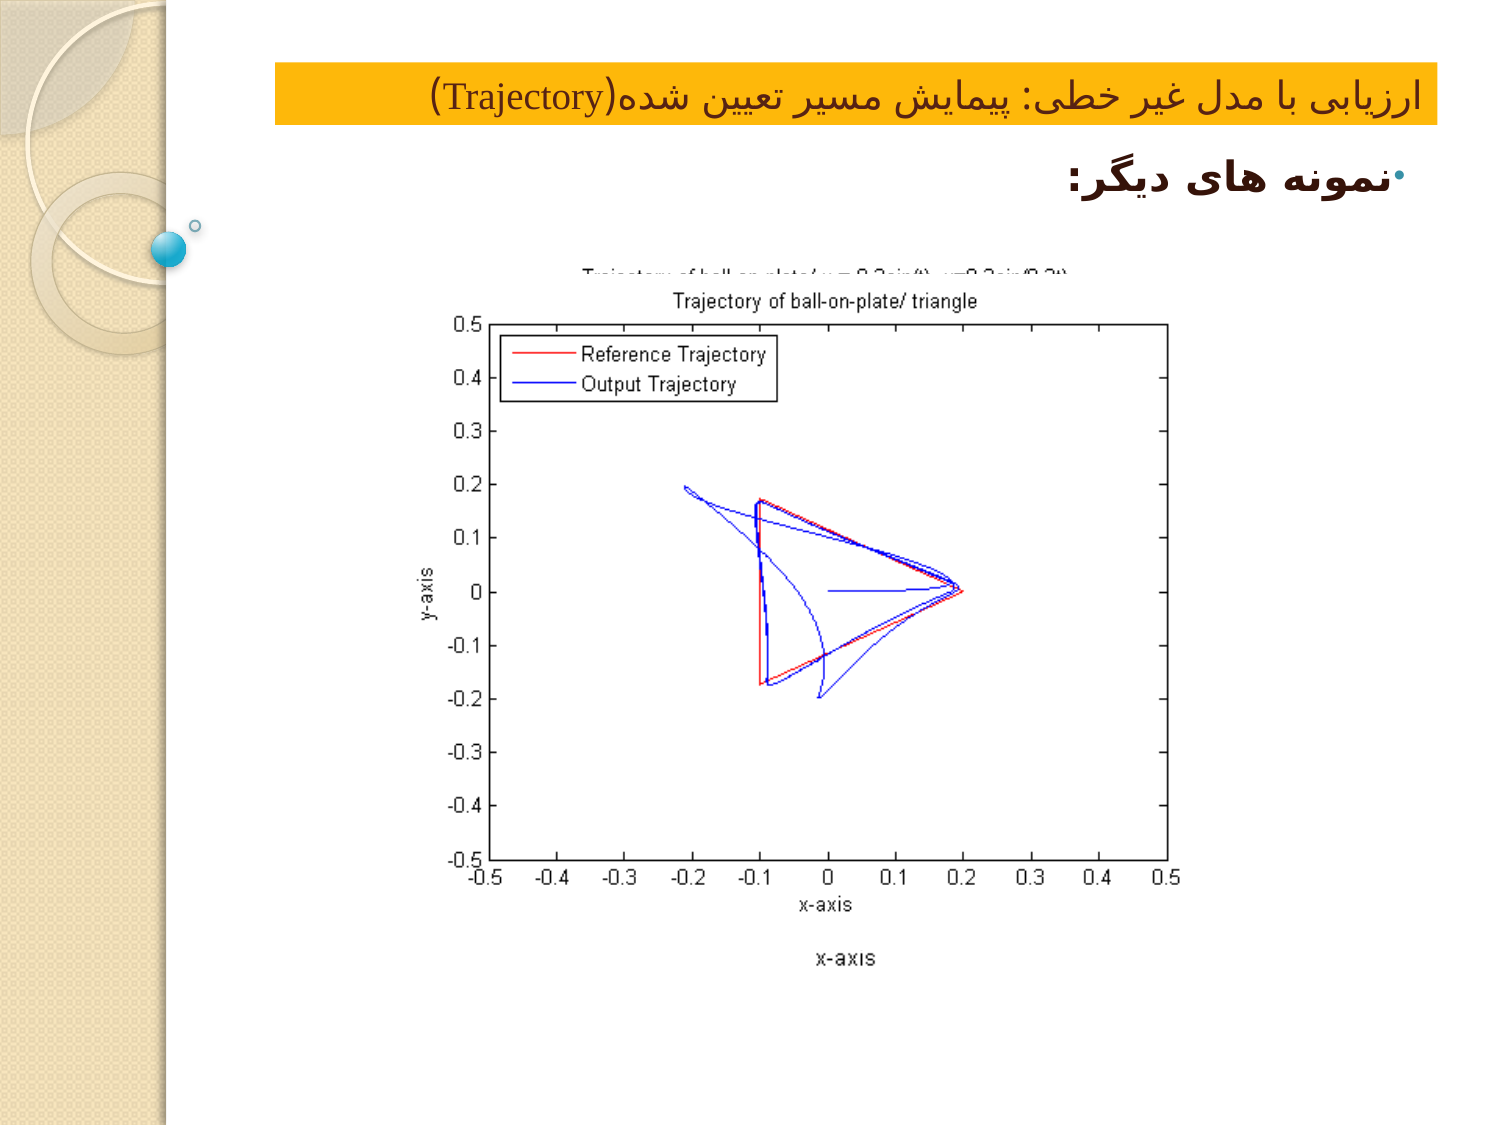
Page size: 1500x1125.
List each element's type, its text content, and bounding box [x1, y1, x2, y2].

subtitle نمونه های دیگر: [209, 149, 1426, 951]
picture [337, 224, 1326, 989]
text_box ارزیابی با مدل غیر خطی: پیمایش مسیر تعیین شده(Trajectory) [275, 62, 1438, 125]
